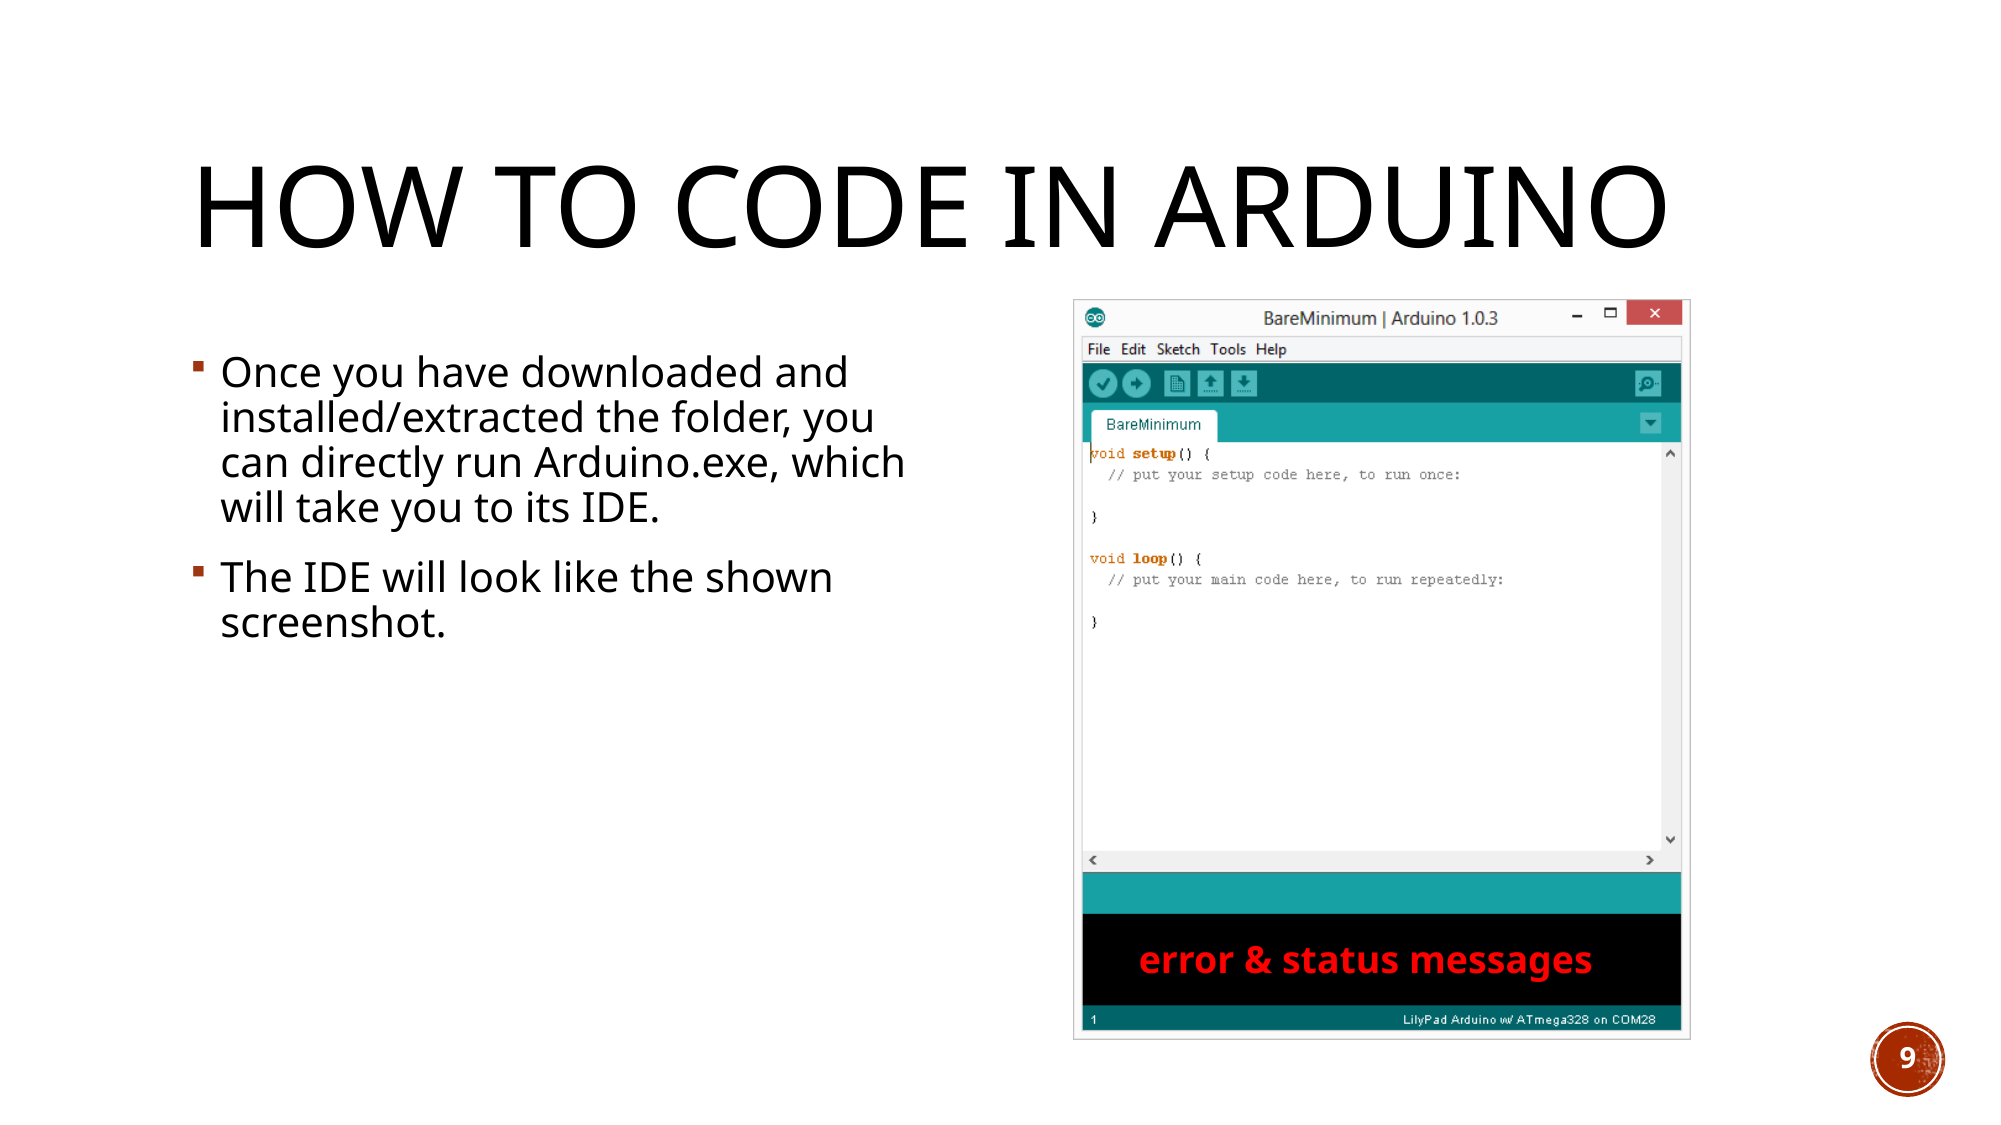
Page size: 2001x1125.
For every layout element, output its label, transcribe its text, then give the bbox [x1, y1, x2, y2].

picture [1073, 299, 1691, 1040]
title How to code in arduino [175, 79, 1826, 344]
text_box error & status messages [1063, 928, 1074, 989]
list Once you have downloaded and installed/extracted the folder, you can directly run Arduino.exe, which will take you to its IDE. The IDE will look like the shown screenshot. [175, 343, 930, 1013]
slide_number 9 [1855, 1028, 1961, 1089]
